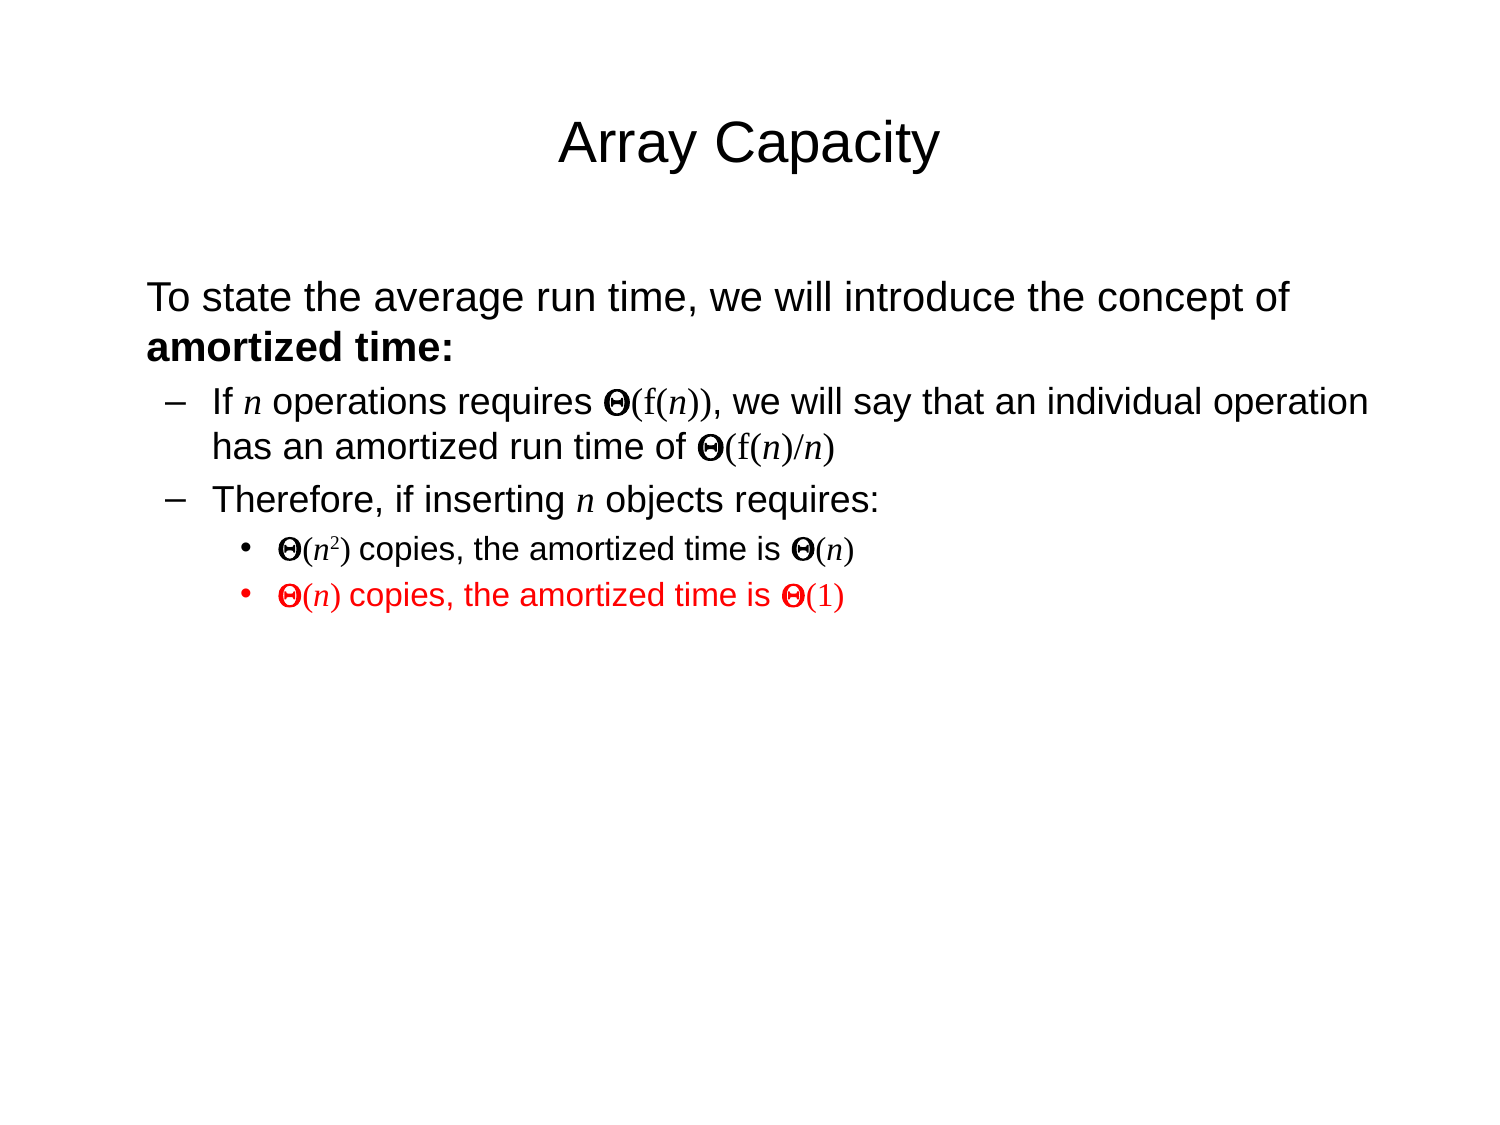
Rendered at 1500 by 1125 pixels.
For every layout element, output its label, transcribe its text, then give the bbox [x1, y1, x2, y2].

title Array Capacity [74, 44, 1426, 233]
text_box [740, 544, 760, 581]
list To state the average run time, we will introduce the concept of amortized time: If n operations requires Q(f(n)), we will say that an individual operation has an amortized run time of Q(f(n)/n) Therefore, if inserting n objects requires: Q(n2) copies, the amortized time is Q(n) Q(n) copies, the amortized time is Q(1) [74, 262, 1426, 1006]
